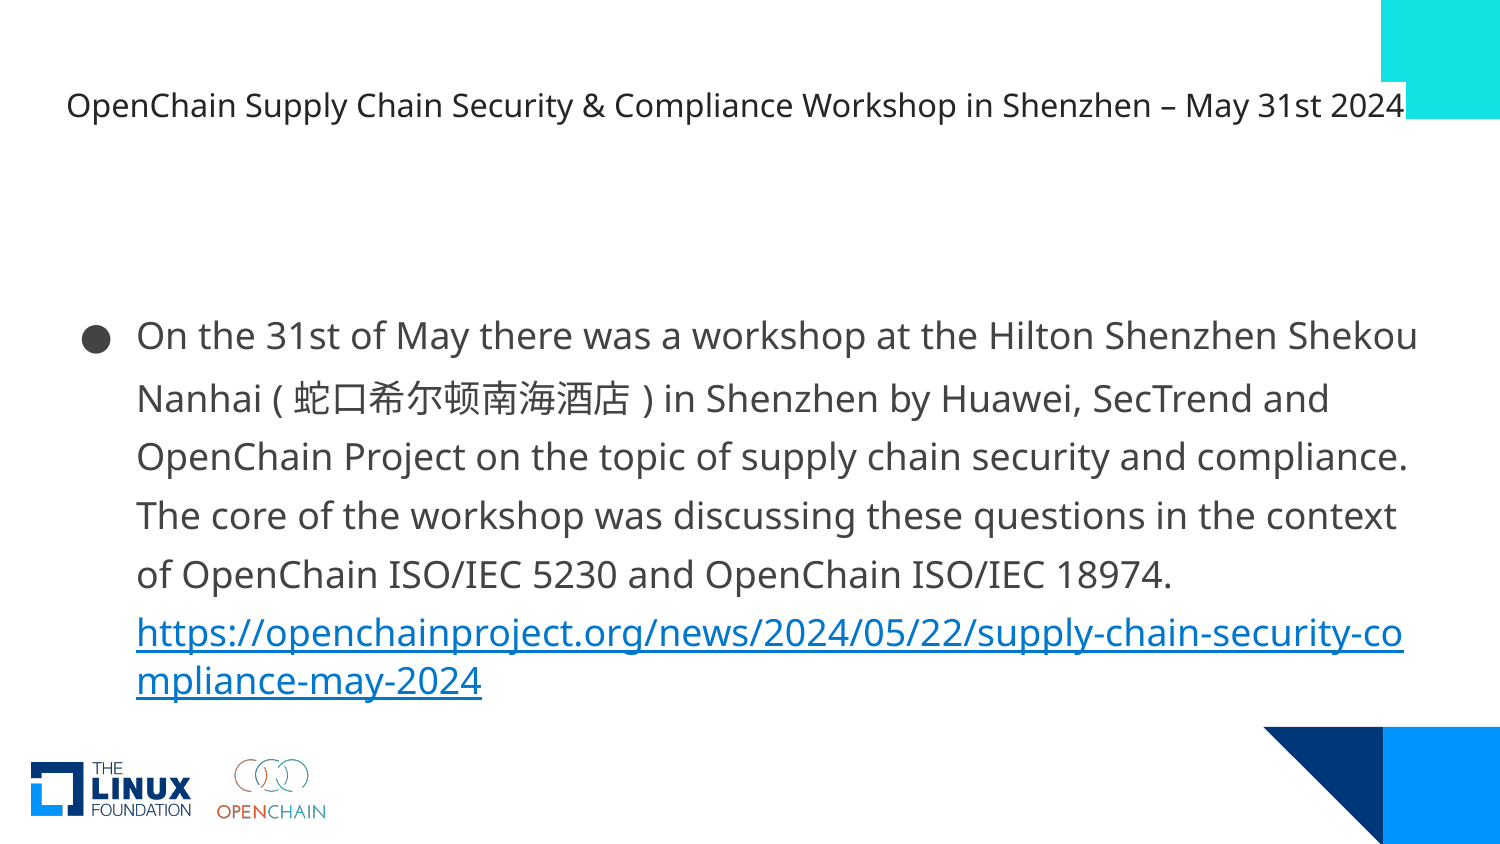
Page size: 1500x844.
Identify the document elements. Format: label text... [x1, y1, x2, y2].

picture [215, 757, 327, 821]
picture [31, 762, 191, 816]
title OpenChain Supply Chain Security & Compliance Workshop in Shenzhen – May 31st 2024 [51, 67, 1449, 167]
list On the 31st of May there was a workshop at the Hilton Shenzhen Shekou Nanhai (蛇口希尔顿南海酒店) in Shenzhen by Huawei, SecTrend and OpenChain Project on the topic of supply chain security and compliance. The core of the workshop was discussing these questions in the context of OpenChain ISO/IEC 5230 and OpenChain ISO/IEC 18974. https://openchainproject.org/news/2024/05/22/supply-chain-security-compliance-may-2024 [46, 286, 1444, 756]
